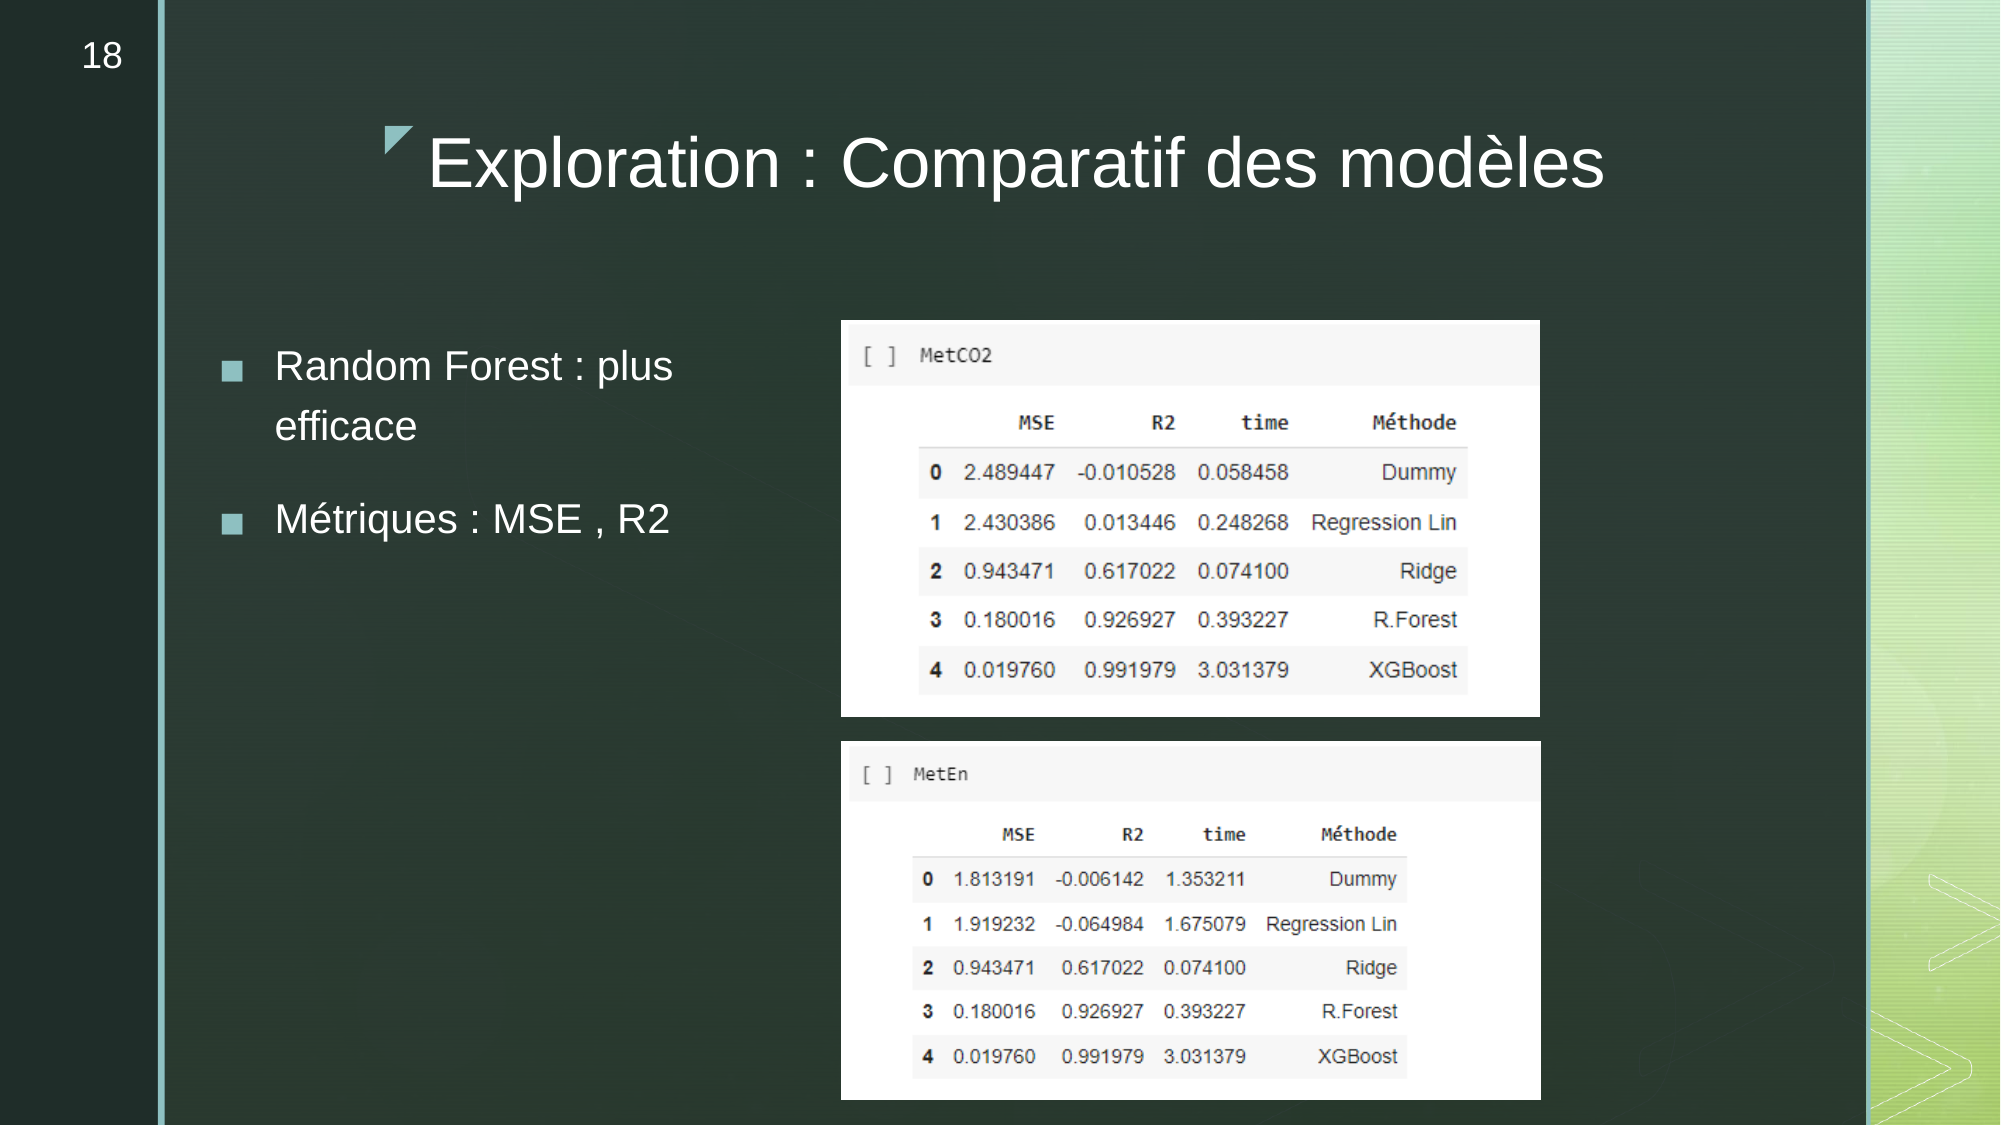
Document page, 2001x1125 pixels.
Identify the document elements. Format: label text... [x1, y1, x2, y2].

slide_number ‹#› [25, 26, 131, 80]
list Random Forest : plus efficace Métriques : MSE , R2 [203, 320, 842, 977]
picture [841, 740, 1541, 1101]
title Exploration : Comparatif des modèles [116, 118, 1649, 296]
picture [841, 320, 1541, 717]
picture [1871, 0, 2001, 1125]
